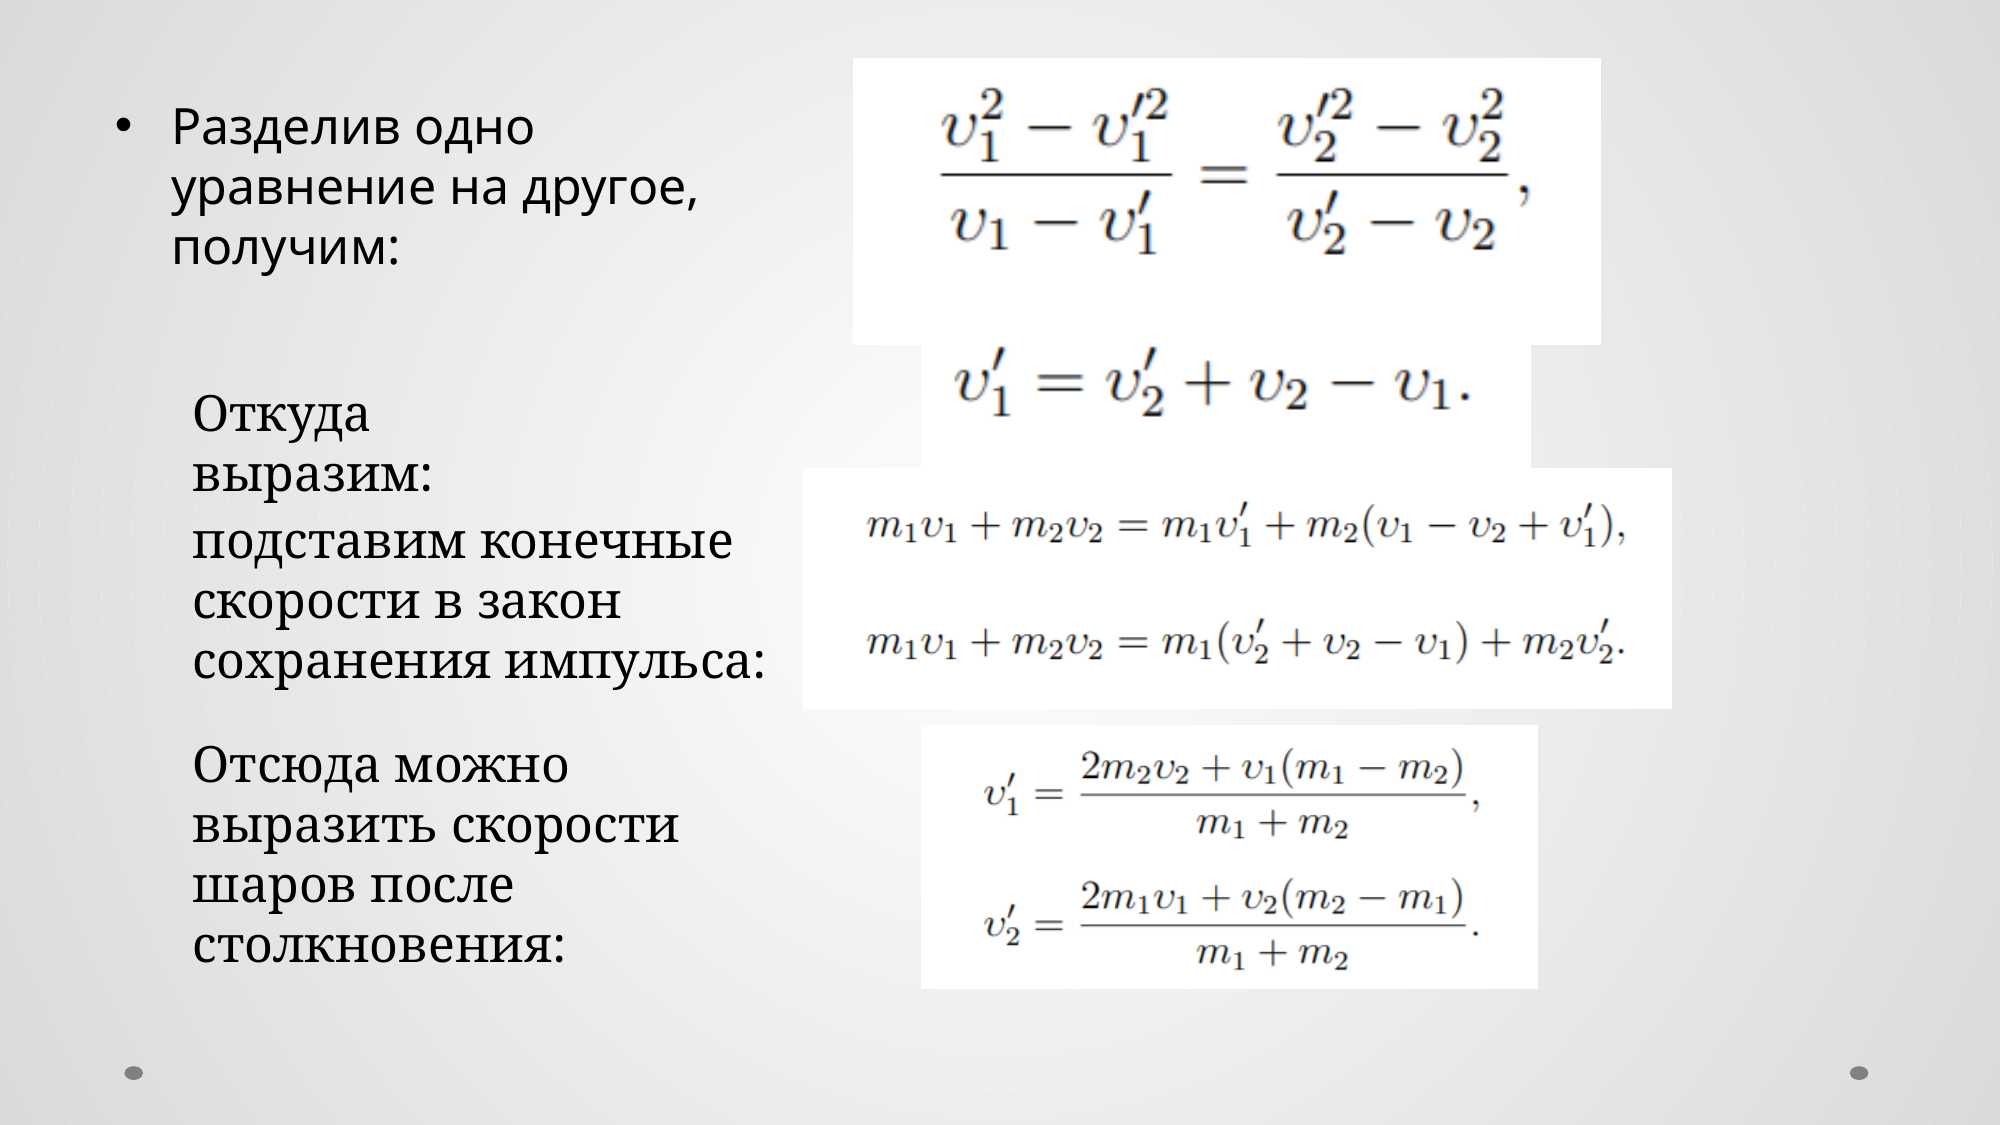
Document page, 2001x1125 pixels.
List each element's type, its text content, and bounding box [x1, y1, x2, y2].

picture [803, 58, 1672, 709]
text_box Откуда выразим: [177, 374, 628, 500]
text_box Отсюда можно выразить скорости шаров после столкновения: [177, 725, 770, 981]
text_box подставим конечные скорости в закон сохранения импульса: [177, 500, 794, 696]
picture [920, 724, 1538, 990]
list Разделив одно уравнение на другое, получим: [99, 87, 757, 193]
